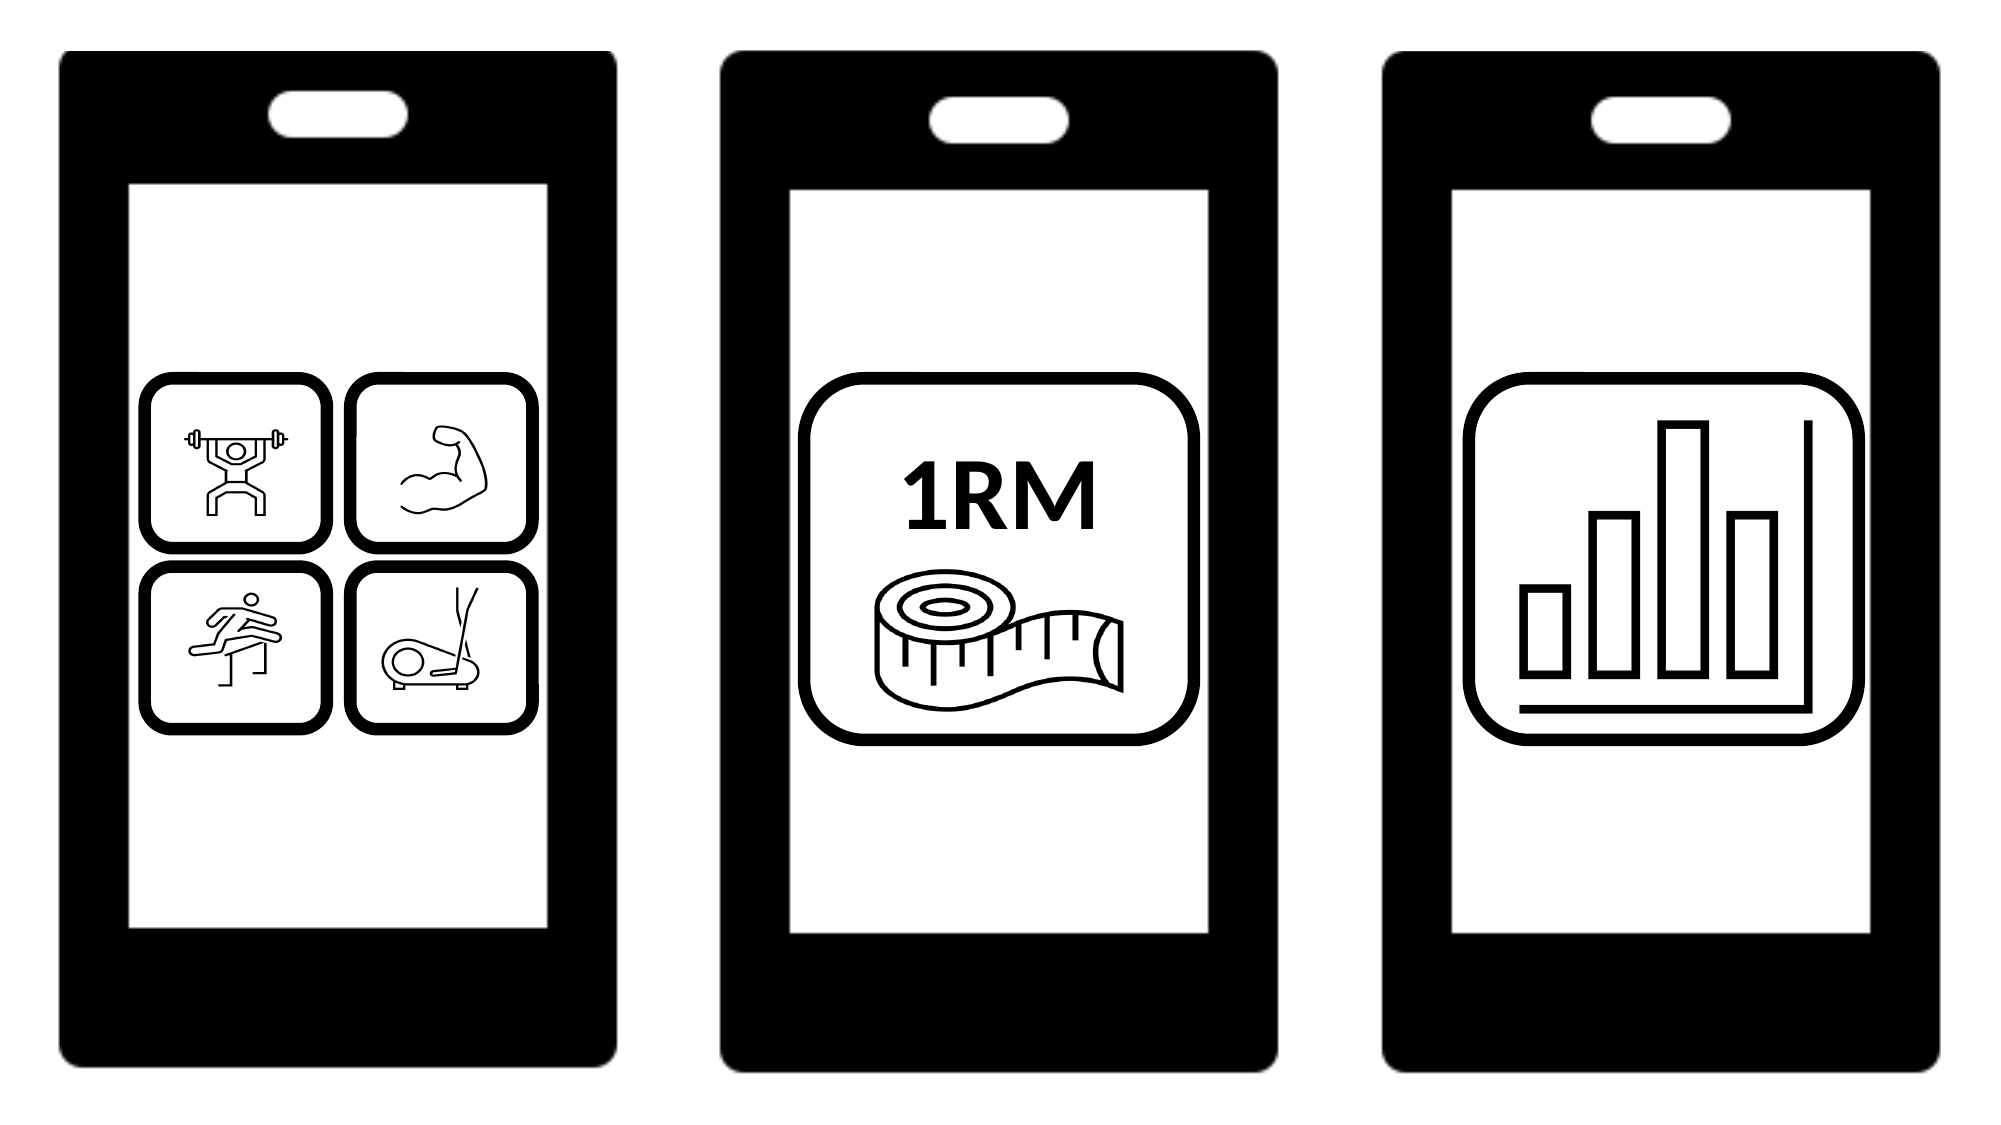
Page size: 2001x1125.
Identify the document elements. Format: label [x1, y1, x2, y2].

text_box [0, 50, 2000, 1075]
